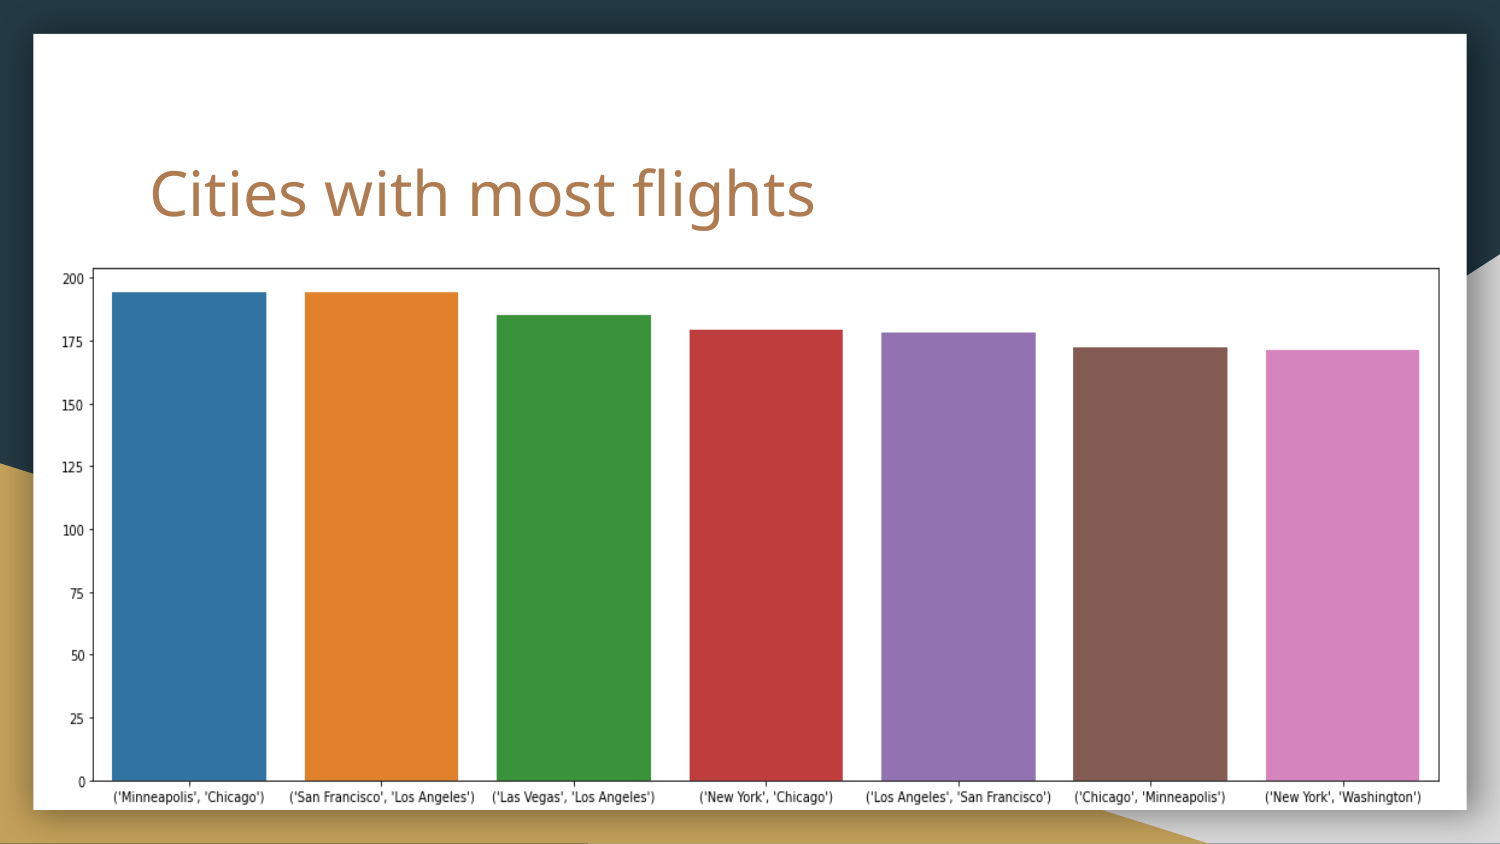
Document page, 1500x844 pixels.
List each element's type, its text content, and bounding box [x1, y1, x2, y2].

title Cities with most flights [134, 138, 1366, 258]
picture [52, 260, 1447, 814]
